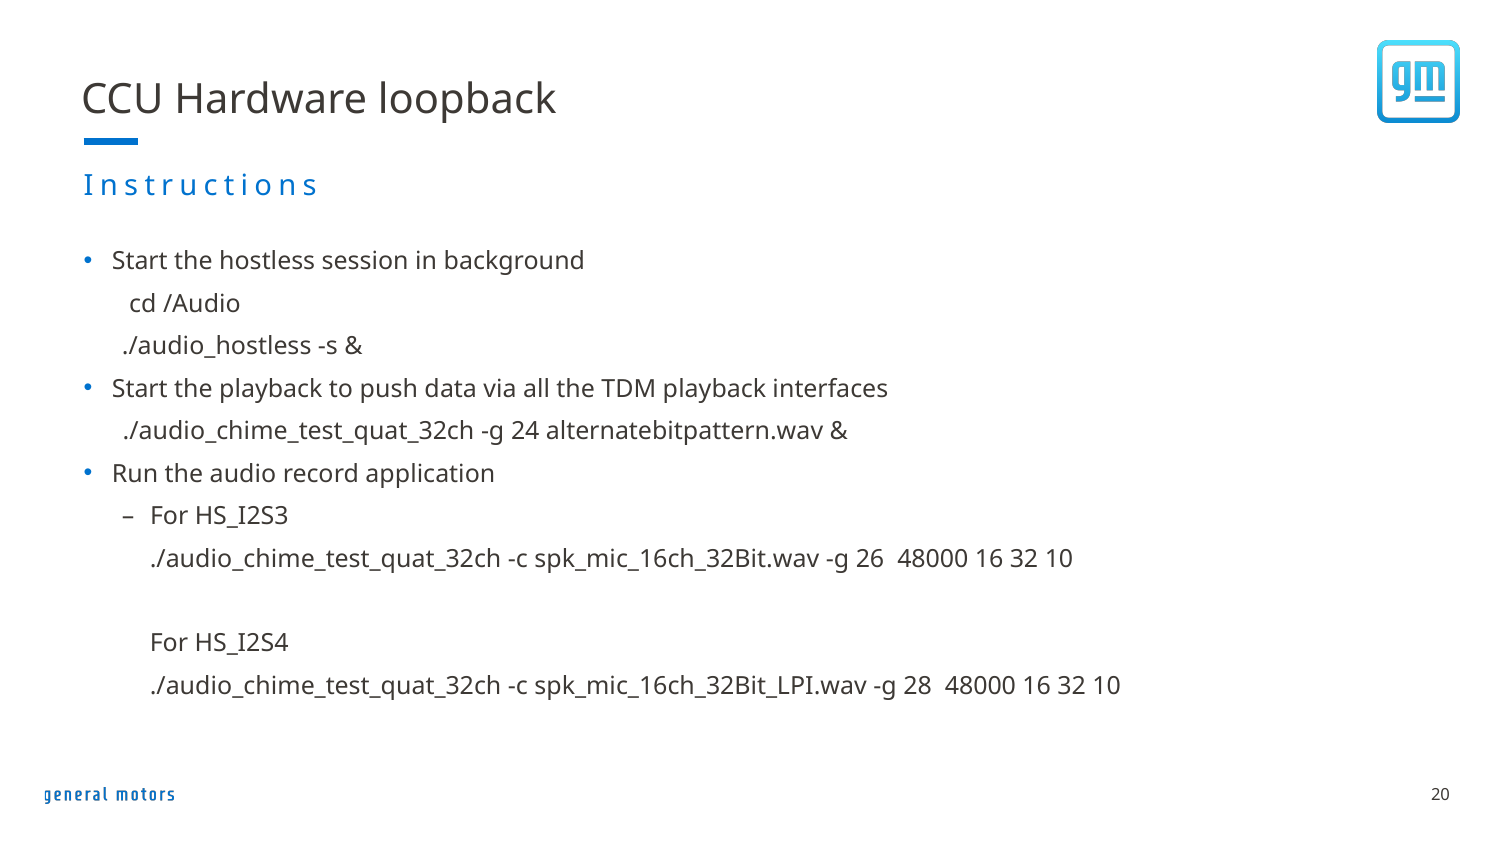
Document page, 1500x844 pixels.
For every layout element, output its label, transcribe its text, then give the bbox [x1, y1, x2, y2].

slide_number 20 [1378, 777, 1473, 805]
list Start the hostless session in background cd /Audio ./audio_hostless -s & Start the playback to push data via all the TDM playback interfaces ./audio_chime_test_quat_32ch -g 24 alternatebitpattern.wav & Run the audio record application For HS_I2S3 ./audio_chime_test_quat_32ch -c spk_mic_16ch_32Bit.wav -g 26 48000 16 32 10 For HS_I2S4 ./audio_chime_test_quat_32ch -c spk_mic_16ch_32Bit_LPI.wav -g 28 48000 16 32 10 [83, 244, 1385, 786]
picture [1377, 40, 1460, 119]
list Instructions [83, 166, 1331, 202]
picture [44, 787, 174, 804]
title CCU Hardware loopback [81, 4, 1331, 123]
picture [1377, 117, 1460, 123]
